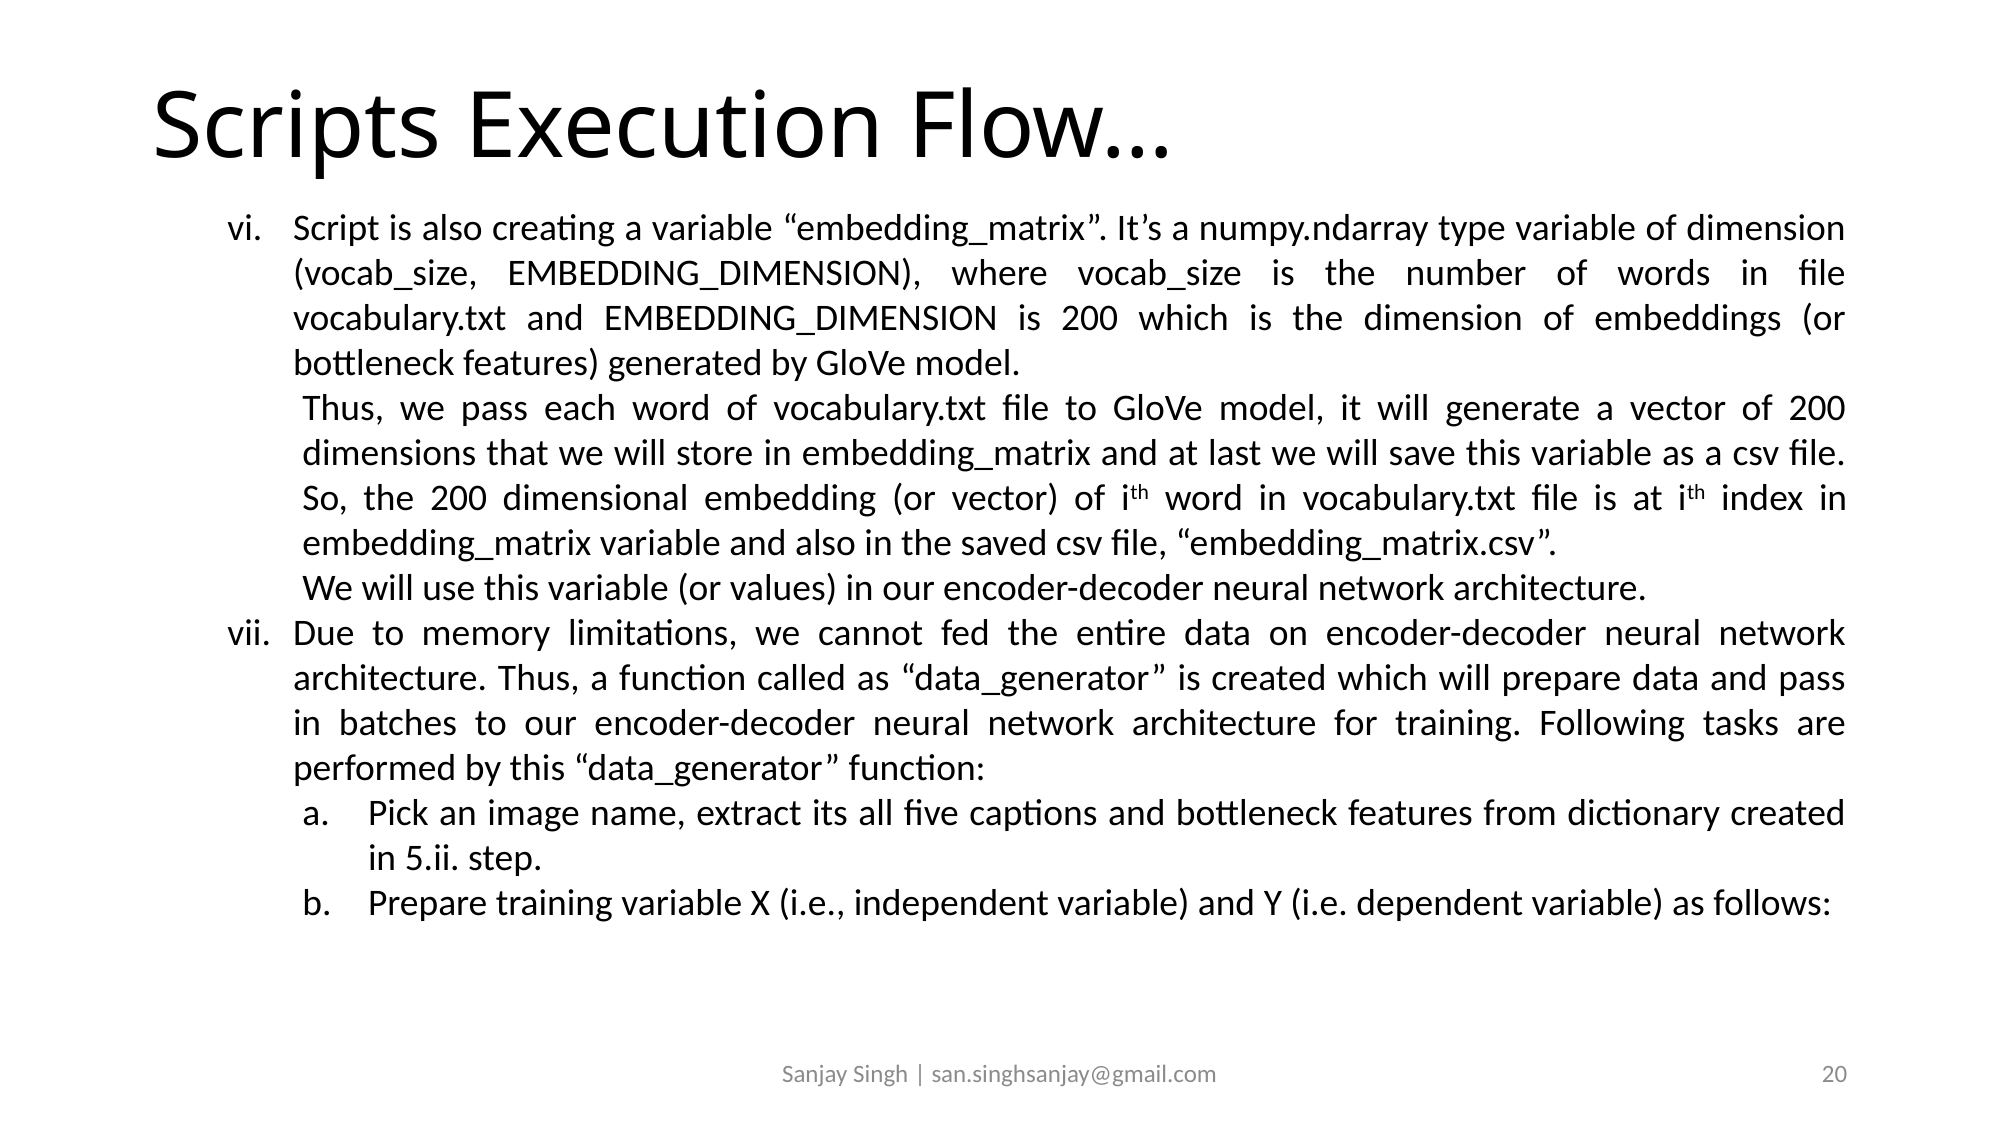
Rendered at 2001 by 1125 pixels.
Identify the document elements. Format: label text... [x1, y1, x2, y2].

title Scripts Execution Flow… [137, 59, 1863, 195]
footer Sanjay Singh | san.singhsanjay@gmail.com [662, 1042, 1338, 1103]
list Script is also creating a variable “embedding_matrix”. It’s a numpy.ndarray type variable of dimension (vocab_size, EMBEDDING_DIMENSION), where vocab_size is the number of words in file vocabulary.txt and EMBEDDING_DIMENSION is 200 which is the dimension of embeddings (or bottleneck features) generated by GloVe model. Thus, we pass each word of vocabulary.txt file to GloVe model, it will generate a vector of 200 dimensions that we will store in embedding_matrix and at last we will save this variable as a csv file. So, the 200 dimensional embedding (or vector) of ith word in vocabulary.txt file is at ith index in embedding_matrix variable and also in the saved csv file, “embedding_matrix.csv”. We will use this variable (or values) in our encoder-decoder neural network architecture. Due to memory limitations, we cannot fed the entire data on encoder-decoder neural network architecture. Thus, a function called as “data_generator” is created which will prepare data and pass in batches to our encoder-decoder neural network architecture for training. Following tasks are performed by this “data_generator” function: Pick an image name, extract its all five captions and bottleneck features from dictionary created in 5.ii. step. Prepare training variable X (i.e., independent variable) and Y (i.e. dependent variable) as follows: [137, 195, 1863, 1014]
slide_number 20 [1412, 1042, 1863, 1103]
